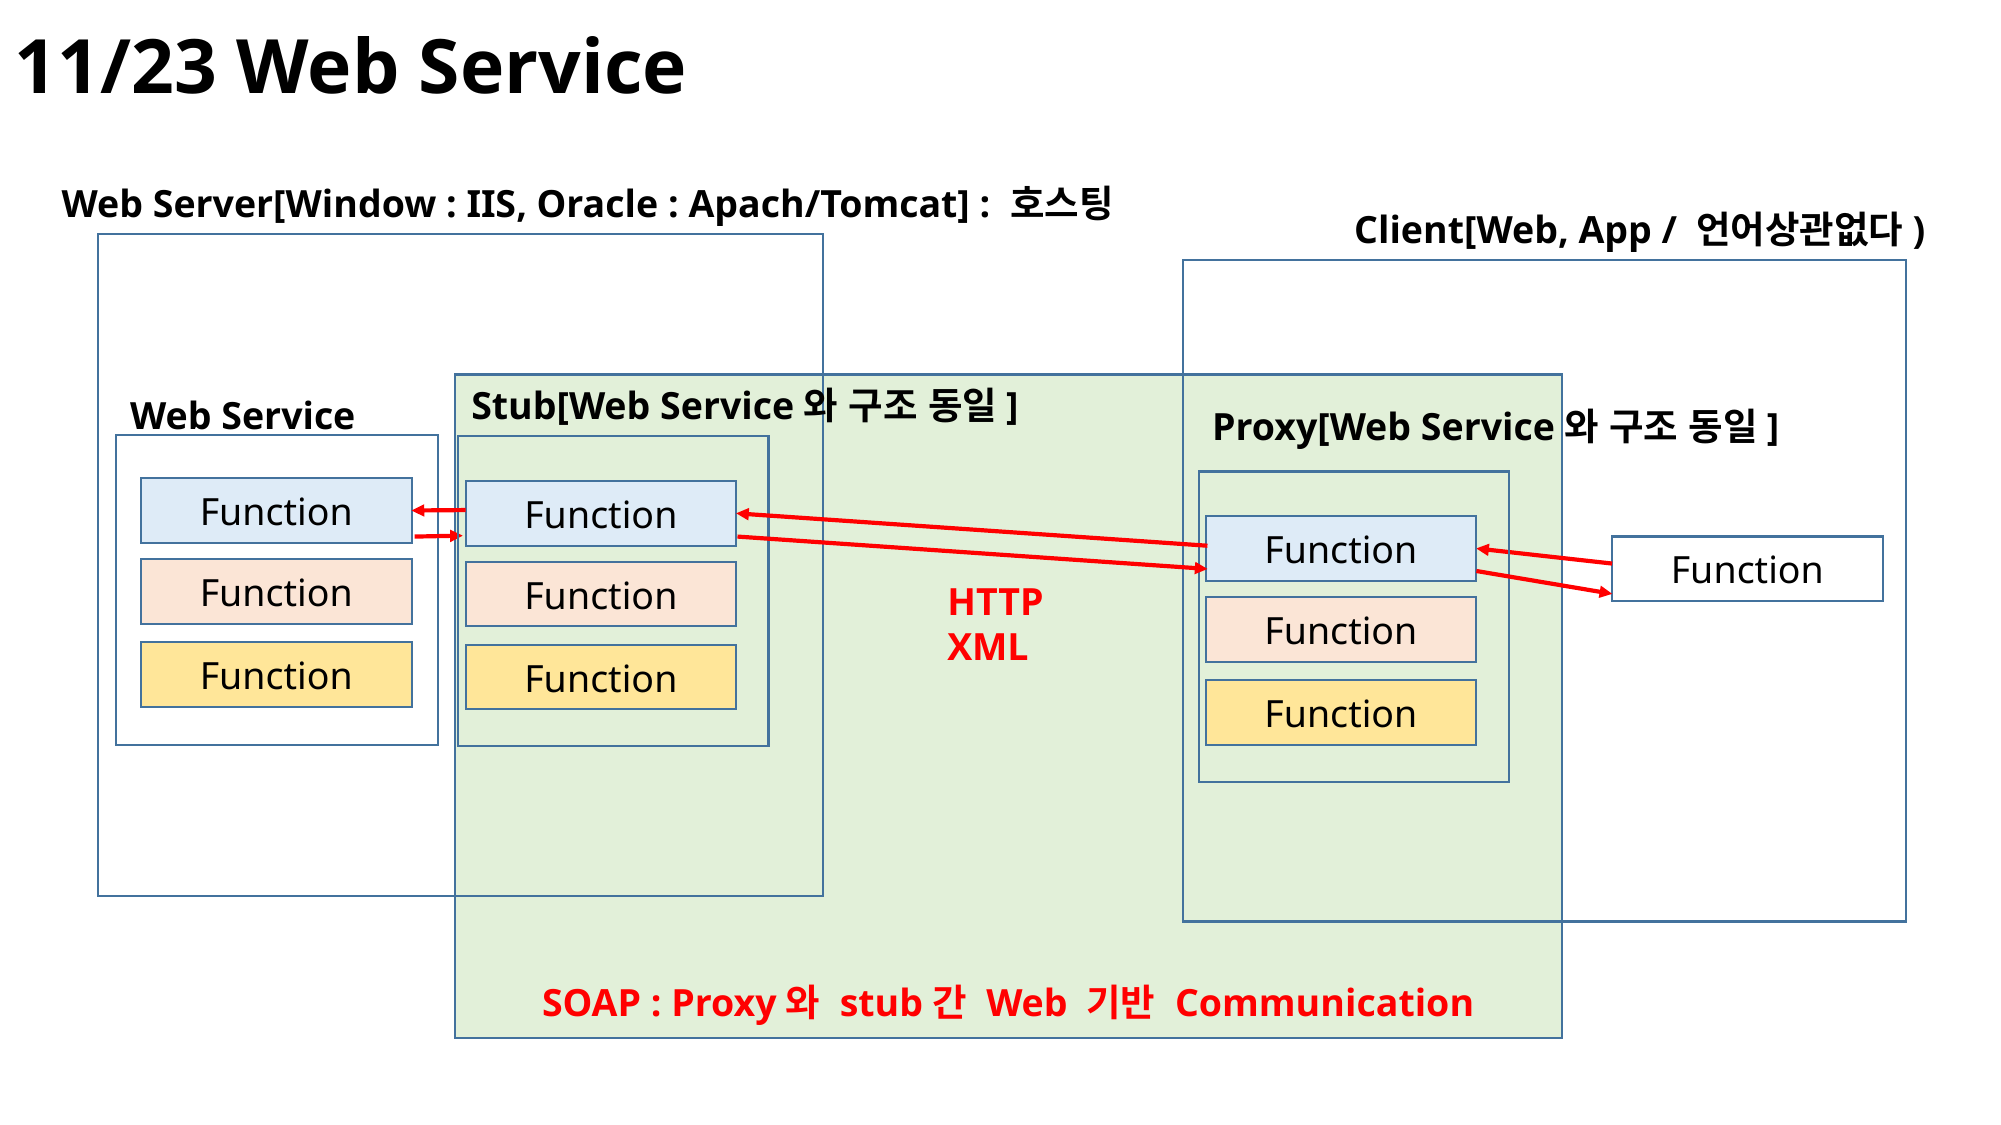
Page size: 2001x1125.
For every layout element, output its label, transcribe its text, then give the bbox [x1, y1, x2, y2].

text_box 11/23 Web Service [0, 11, 1966, 117]
text_box HTTP XML [932, 570, 1059, 676]
text_box [1198, 571, 1510, 783]
text_box Function [465, 644, 737, 710]
text_box [454, 569, 1563, 1039]
text_box Client[Web, App / 언어상관없다) [1339, 198, 1941, 259]
text_box [97, 233, 824, 897]
text_box Function [1205, 596, 1477, 663]
text_box [1182, 259, 1907, 923]
text_box Function [1205, 679, 1477, 746]
text_box [457, 435, 770, 513]
text_box [824, 373, 1182, 513]
text_box [1477, 564, 1510, 570]
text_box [736, 513, 1208, 546]
text_box Function [1205, 515, 1477, 582]
text_box SOAP : Proxy와 stub간 Web 기반 Communication [527, 971, 1490, 1032]
text_box Function [1611, 535, 1884, 602]
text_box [737, 536, 1208, 569]
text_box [1476, 570, 1613, 594]
text_box Proxy[Web Service와 구조 동일] [1197, 395, 1795, 456]
text_box Stub[Web Service와 구조 동일] [456, 374, 1034, 435]
text_box [1198, 470, 1510, 548]
text_box Function [465, 561, 737, 627]
text_box Web Server[Window : IIS, Oracle : Apach/Tomcat] : 호스팅 [46, 173, 1129, 233]
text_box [1476, 548, 1613, 564]
text_box Function [465, 480, 737, 547]
text_box [457, 513, 770, 747]
